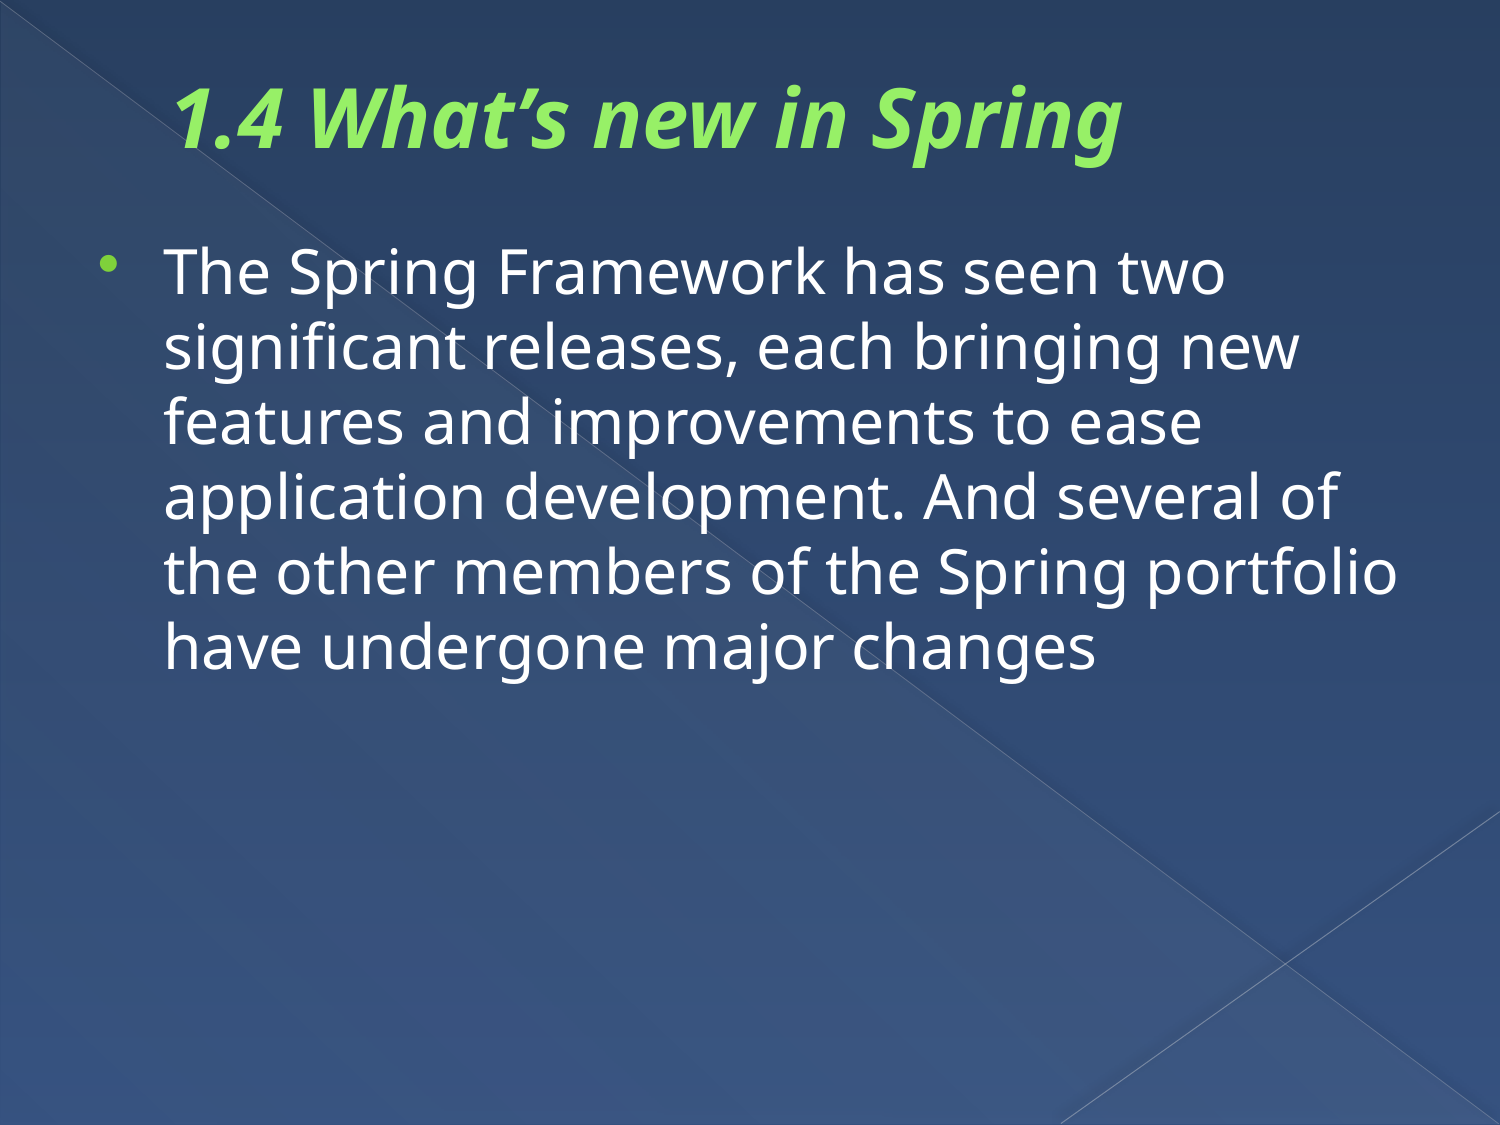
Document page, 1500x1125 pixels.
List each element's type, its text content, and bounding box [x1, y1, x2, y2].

title 1.4 What’s new in Spring [75, 0, 1425, 224]
list The Spring Framework has seen two significant releases, each bringing new features and improvements to ease application development. And several of the other members of the Spring portfolio have undergone major changes [75, 224, 1463, 1059]
